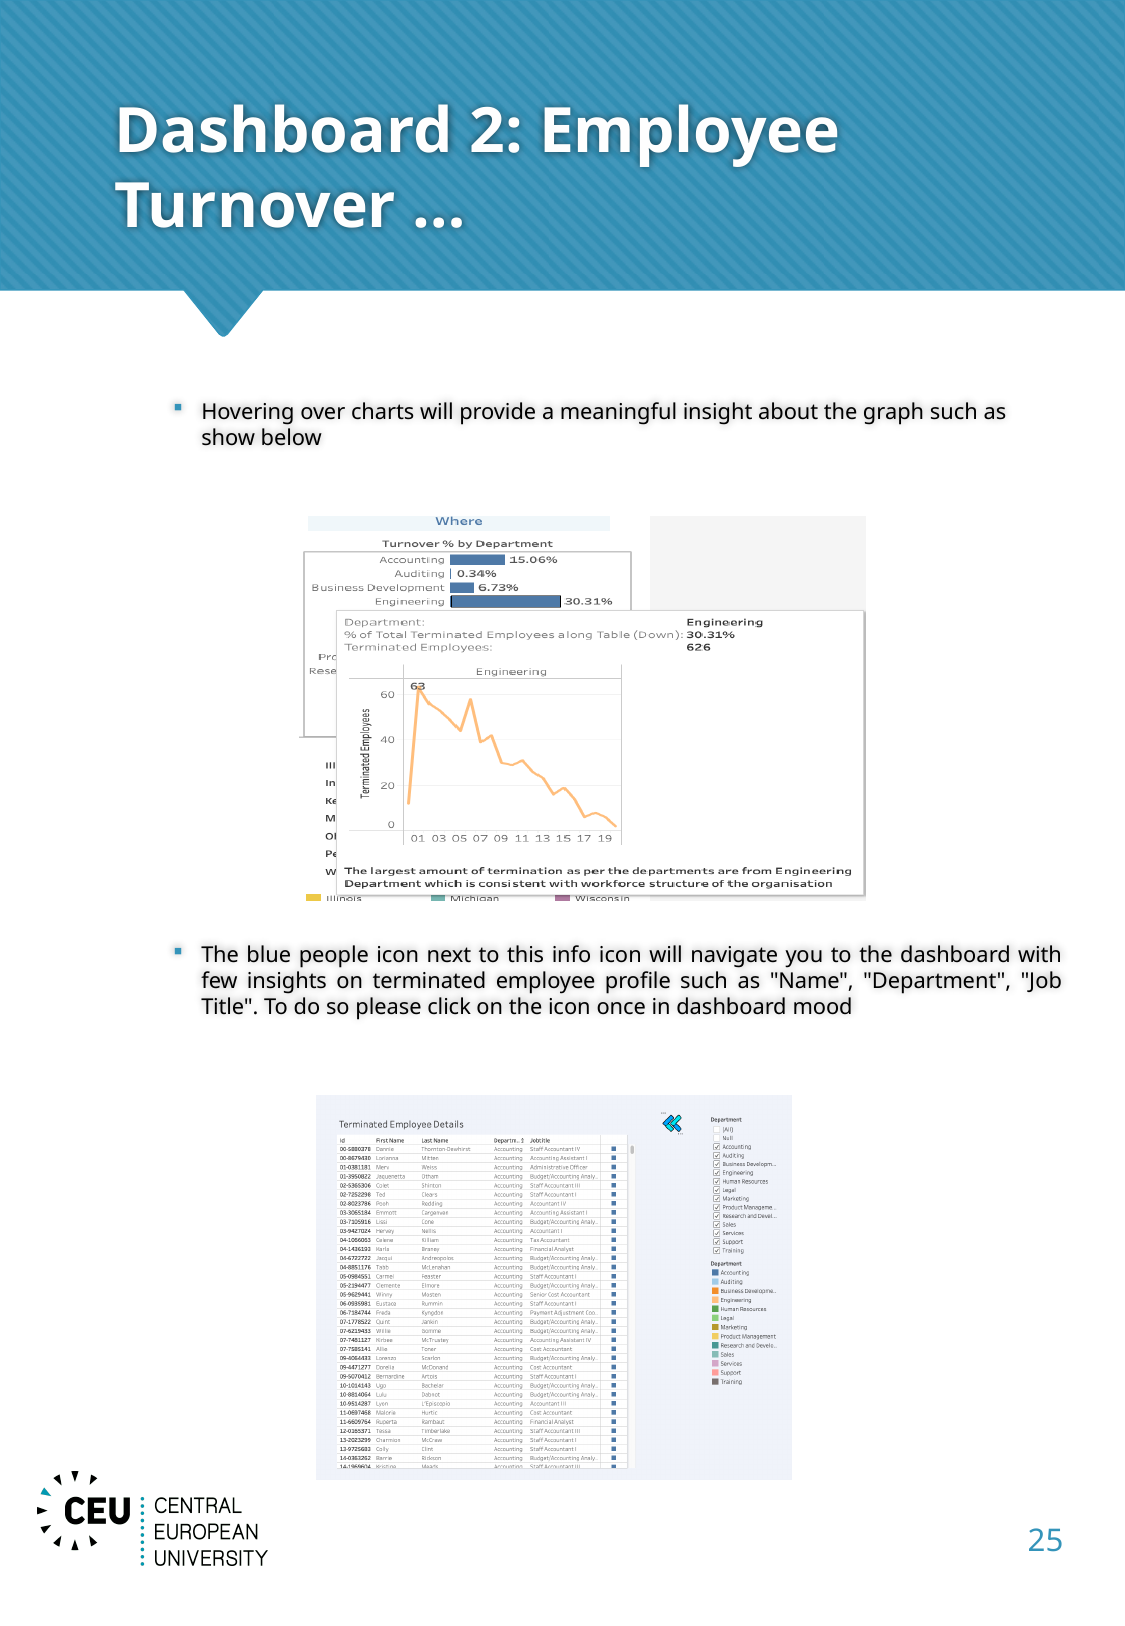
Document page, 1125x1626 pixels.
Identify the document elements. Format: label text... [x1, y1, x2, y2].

picture [315, 1095, 793, 1480]
list Hovering over charts will provide a meaningful insight about the graph such as show below The blue people icon next to this info icon will navigate you to the dashboard with few insights on terminated employee profile such as "Name", "Department", "Job Title". To do so please click on the icon once in dashboard mood [45, 353, 1079, 1465]
slide_number 25 [987, 1448, 1079, 1566]
title Dashboard 2: Employee Turnover … [99, 17, 1026, 248]
picture [37, 1471, 268, 1566]
picture [293, 516, 867, 901]
